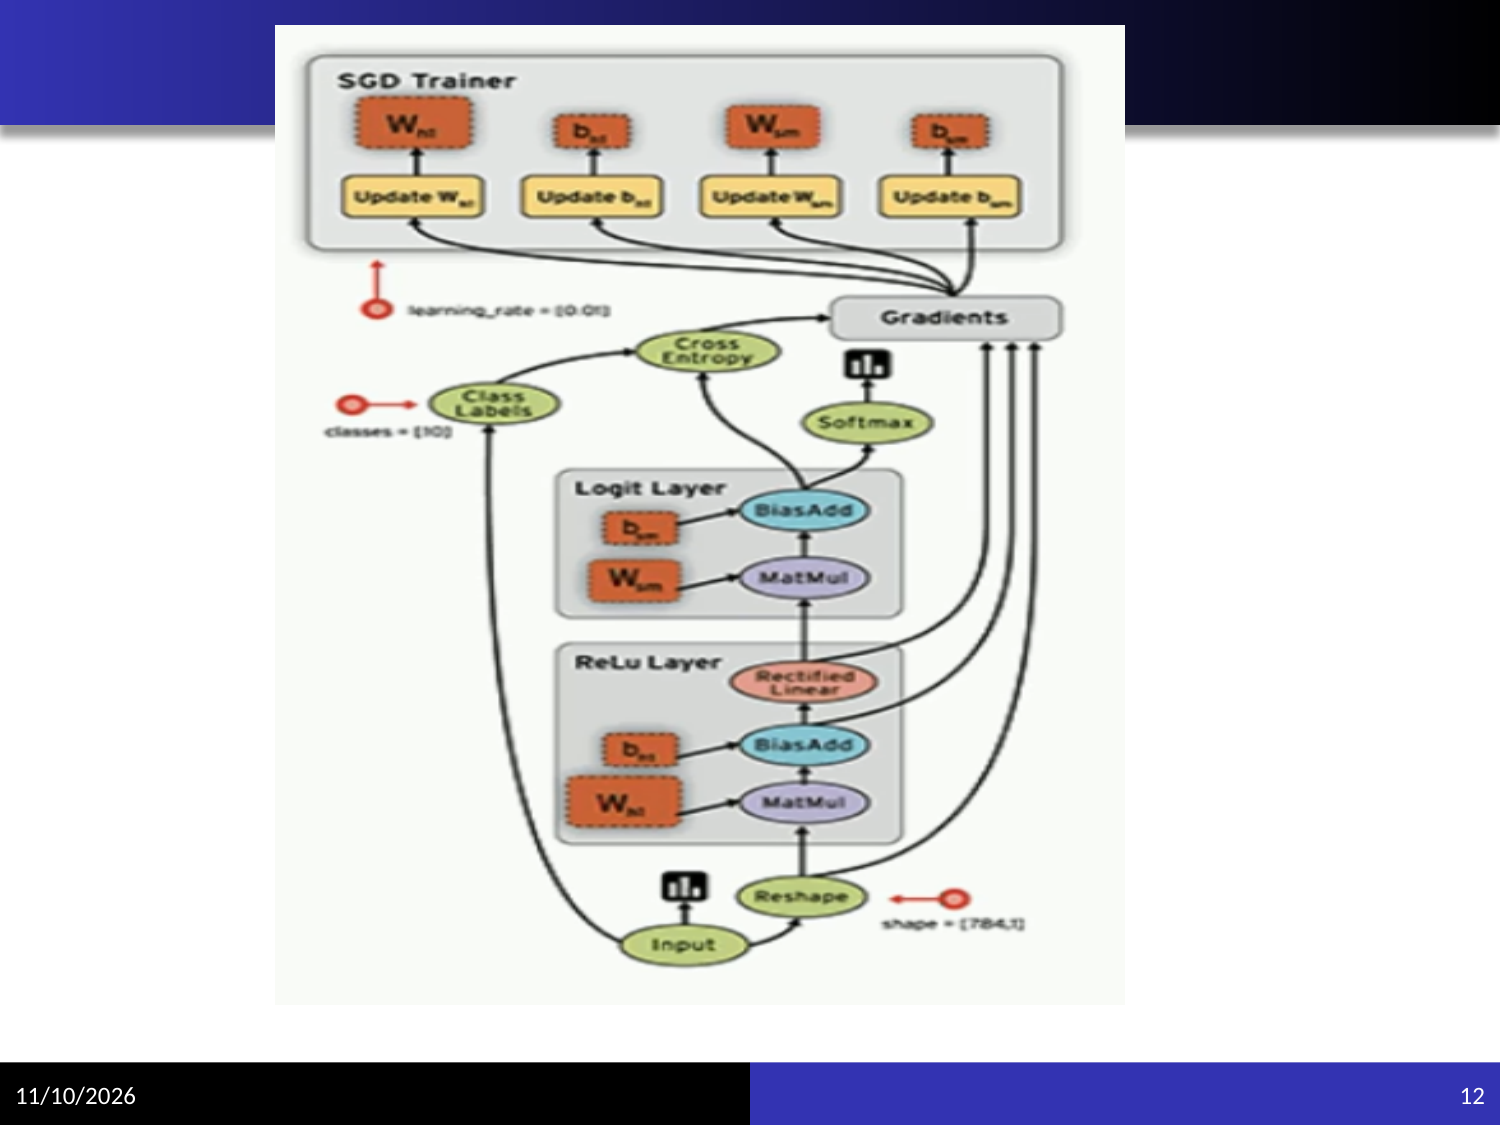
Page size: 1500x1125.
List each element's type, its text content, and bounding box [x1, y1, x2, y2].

slide_number 12 [1325, 1065, 1500, 1125]
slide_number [0, 1065, 176, 1125]
picture [274, 25, 1126, 1005]
